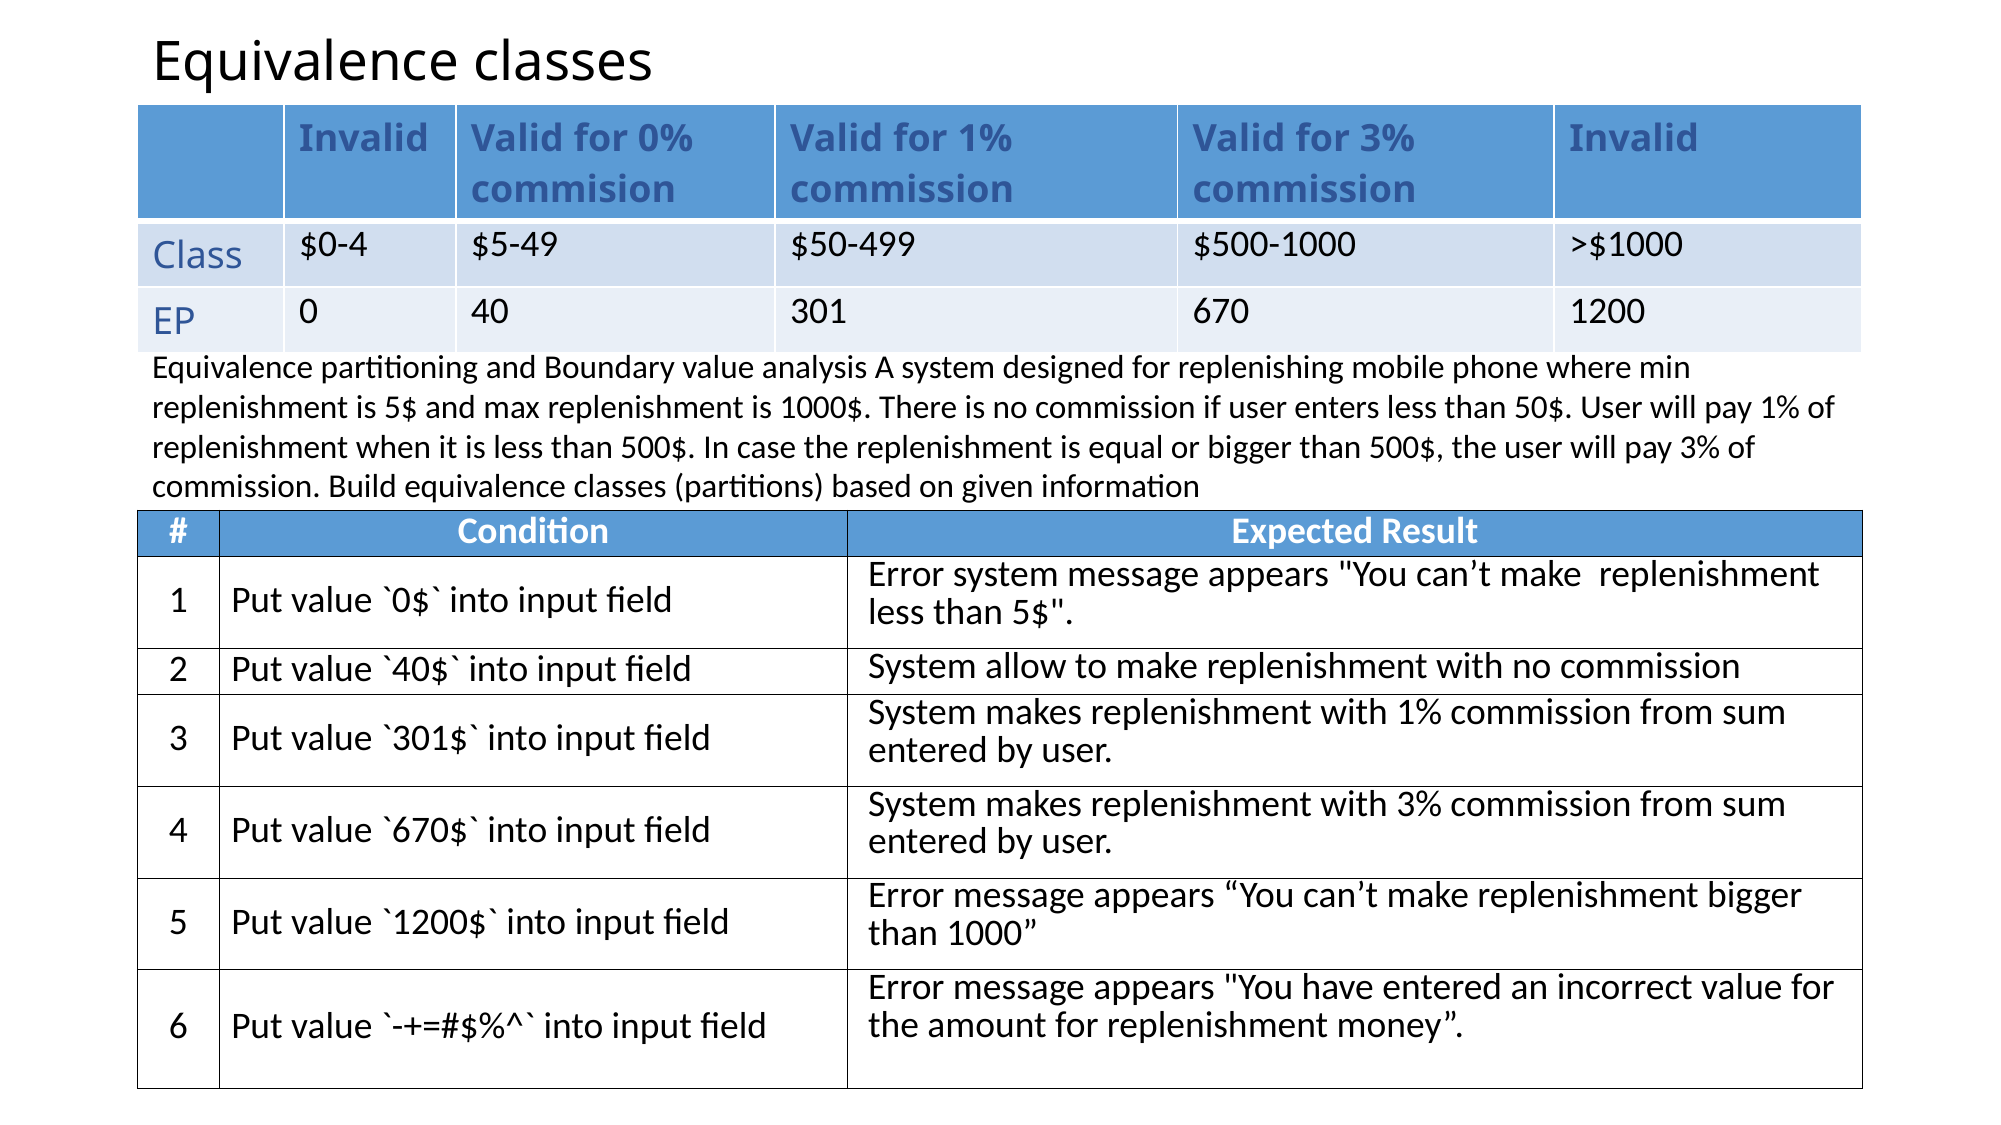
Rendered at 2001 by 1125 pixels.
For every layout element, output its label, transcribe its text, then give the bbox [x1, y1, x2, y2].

table_cell 670 [1178, 288, 1553, 337]
table_cell System makes replenishment with 1% commission from sum entered by user. [848, 695, 1862, 786]
table_cell 1 [138, 557, 219, 648]
table_cell $5-49 [457, 224, 774, 286]
table_cell Error message appears "You have entered an incorrect value for the amount for replenishment money”. [848, 970, 1862, 1088]
table_cell >$1000 [1555, 224, 1861, 286]
table_header Invalid [285, 105, 455, 218]
table_cell Put value `301$` into input field [220, 695, 847, 786]
table_header # [138, 511, 219, 556]
table_header Invalid [1555, 105, 1861, 218]
table_cell Put value `40$` into input field [220, 649, 847, 694]
table_cell 6 [138, 970, 219, 1088]
table_cell Put value `1200$` into input field [220, 879, 847, 969]
table_cell Error system message appears "You can’t make replenishment less than 5$". [848, 557, 1862, 648]
table_cell 40 [457, 288, 774, 337]
table_cell $0-4 [285, 224, 455, 286]
table_cell 3 [138, 695, 219, 786]
table_cell 301 [776, 288, 1177, 337]
table_header Valid for 0% commision [457, 105, 774, 218]
table_cell System makes replenishment with 3% commission from sum entered by user. [848, 787, 1862, 878]
table_cell 1200 [1555, 288, 1861, 337]
table_cell EP [138, 288, 283, 337]
table_cell 0 [285, 288, 455, 337]
table_cell System allow to make replenishment with no commission [848, 649, 1862, 694]
table_cell Class [138, 224, 283, 286]
table_header [138, 105, 283, 218]
table_header Valid for 1% commission [776, 105, 1177, 218]
table_cell Error message appears “You can’t make replenishment bigger than 1000” [848, 879, 1862, 969]
table_cell $50-499 [776, 224, 1177, 286]
title Equivalence classes [137, 26, 1863, 101]
table_cell 5 [138, 879, 219, 969]
table_cell 4 [138, 787, 219, 878]
table_header Valid for 3% commission [1178, 105, 1553, 218]
table_header Condition [220, 511, 847, 556]
table_cell $500-1000 [1178, 224, 1553, 286]
table_header Expected Result [848, 511, 1862, 556]
table_cell Put value `0$` into input field [220, 557, 847, 648]
table_cell Put value `670$` into input field [220, 787, 847, 878]
text_box Equivalence partitioning and Boundary value analysis A system designed for replenishing mobile phone where min replenishment is 5$ and max replenishment is 1000$. There is no commission if user enters less than 50$. User will pay 1% of replenishment when it is less than 500$. In case the replenishment is equal or bigger than 500$, the user will pay 3% of commission. Build equivalence classes (partitions) based on given information [137, 337, 1863, 510]
table_cell 2 [138, 649, 219, 694]
table_cell Put value `-+=#$%^` into input field [220, 970, 847, 1088]
